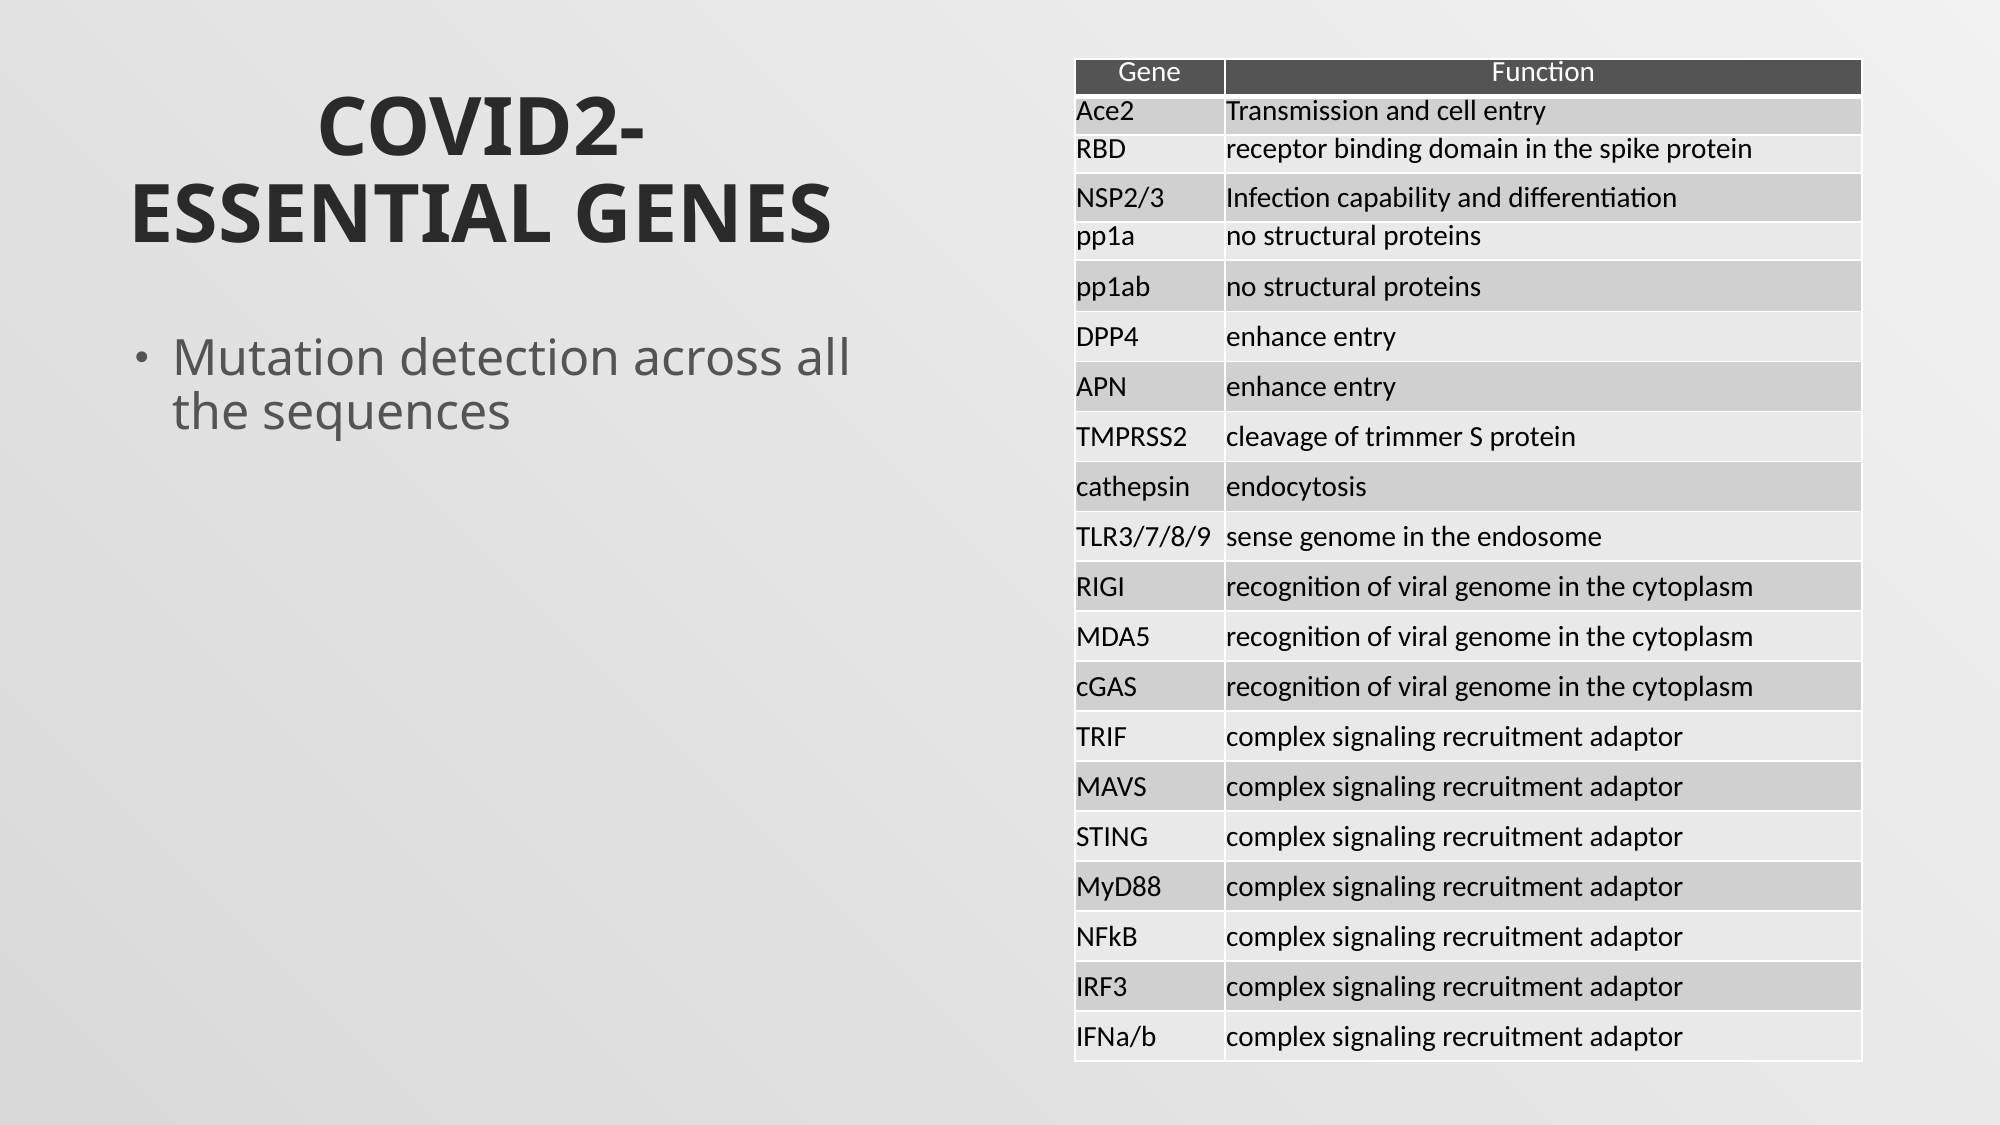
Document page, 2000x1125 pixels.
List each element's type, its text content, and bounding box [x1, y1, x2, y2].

table_cell MyD88 [1076, 862, 1224, 910]
table_cell pp1ab [1076, 261, 1224, 311]
table_cell RIGI [1076, 562, 1224, 610]
table_cell Transmission and cell entry [1226, 99, 1861, 134]
table_header Gene [1076, 60, 1224, 94]
table_cell cleavage of trimmer S protein [1226, 412, 1861, 461]
table_cell cathepsin [1076, 462, 1224, 511]
table_cell Ace2 [1076, 99, 1224, 134]
table_cell TRIF [1076, 712, 1224, 760]
table_cell complex signaling recruitment adaptor [1226, 762, 1861, 810]
table_cell enhance entry [1226, 312, 1861, 361]
table_cell enhance entry [1226, 362, 1861, 411]
table_cell complex signaling recruitment adaptor [1226, 912, 1861, 960]
list Mutation detection across all the sequences [112, 324, 875, 1038]
table_cell MDA5 [1076, 612, 1224, 660]
table_cell DPP4 [1076, 312, 1224, 361]
table_cell pp1a [1076, 223, 1224, 259]
table_cell complex signaling recruitment adaptor [1226, 1012, 1861, 1060]
table_cell no structural proteins [1226, 223, 1861, 259]
table_cell complex signaling recruitment adaptor [1226, 812, 1861, 860]
table_cell APN [1076, 362, 1224, 411]
table_cell NSP2/3 [1076, 174, 1224, 221]
title COVID2- Essential Genes [112, 50, 850, 268]
table_cell recognition of viral genome in the cytoplasm [1226, 612, 1861, 660]
table_cell Infection capability and differentiation [1226, 174, 1861, 221]
table_cell receptor binding domain in the spike protein [1226, 136, 1861, 172]
table_cell recognition of viral genome in the cytoplasm [1226, 662, 1861, 710]
table_cell MAVS [1076, 762, 1224, 810]
table_cell IRF3 [1076, 962, 1224, 1010]
table_cell no structural proteins [1226, 261, 1861, 311]
table_cell IFNa/b [1076, 1012, 1224, 1060]
table_cell TMPRSS2 [1076, 412, 1224, 461]
table_cell STING [1076, 812, 1224, 860]
table_cell sense genome in the endosome [1226, 512, 1861, 560]
table_cell endocytosis [1226, 462, 1861, 511]
table_header Function [1226, 60, 1861, 94]
table_cell TLR3/7/8/9 [1076, 512, 1224, 560]
table_cell complex signaling recruitment adaptor [1226, 712, 1861, 760]
table_cell complex signaling recruitment adaptor [1226, 962, 1861, 1010]
table_cell complex signaling recruitment adaptor [1226, 862, 1861, 910]
table_cell RBD [1076, 136, 1224, 172]
table_cell recognition of viral genome in the cytoplasm [1226, 562, 1861, 610]
table_cell NFkB [1076, 912, 1224, 960]
table_cell cGAS [1076, 662, 1224, 710]
